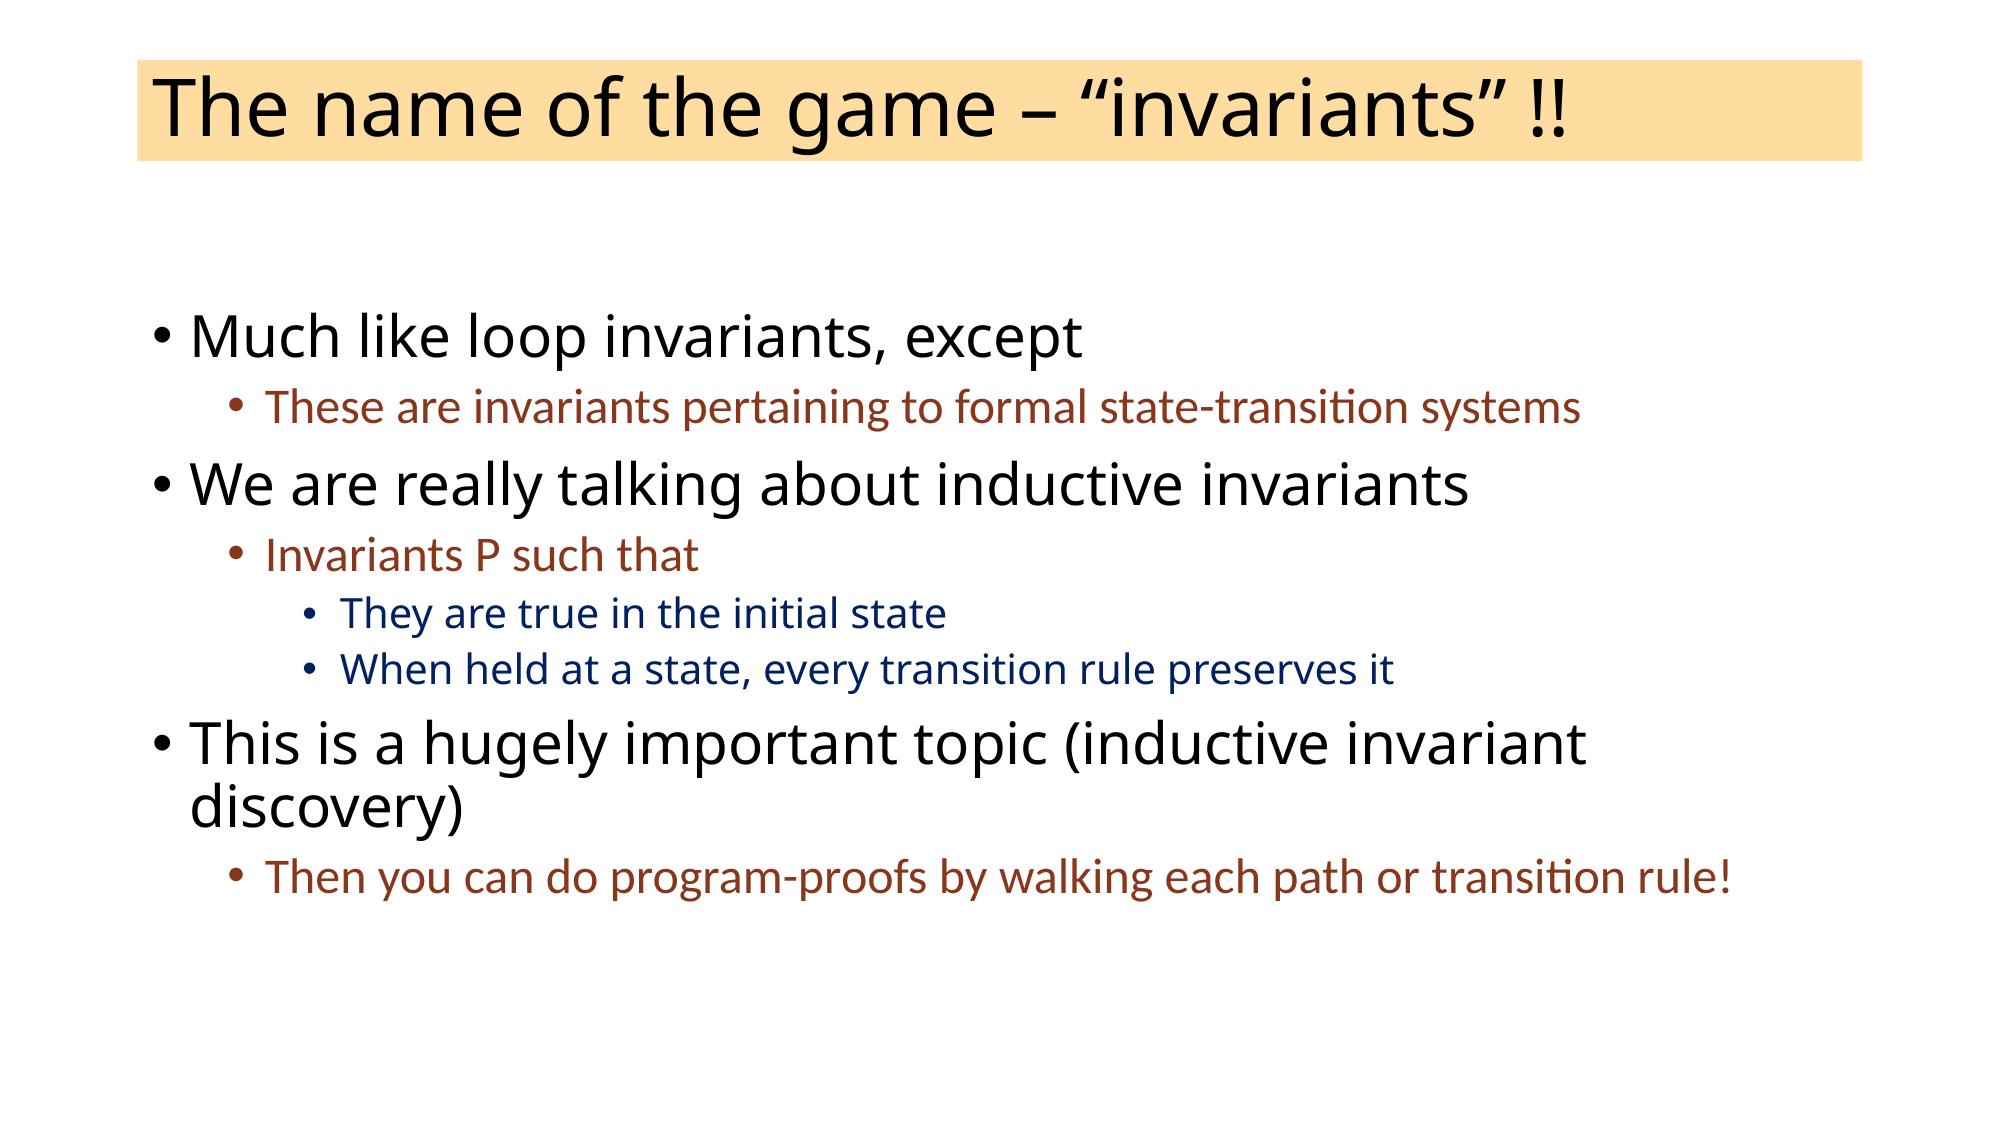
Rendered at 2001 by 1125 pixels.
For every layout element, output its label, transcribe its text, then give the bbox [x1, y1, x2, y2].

title The name of the game – “invariants” !! [137, 59, 1863, 162]
list Much like loop invariants, except These are invariants pertaining to formal state-transition systems We are really talking about inductive invariants Invariants P such that They are true in the initial state When held at a state, every transition rule preserves it This is a hugely important topic (inductive invariant discovery) Then you can do program-proofs by walking each path or transition rule! [137, 299, 1863, 1014]
